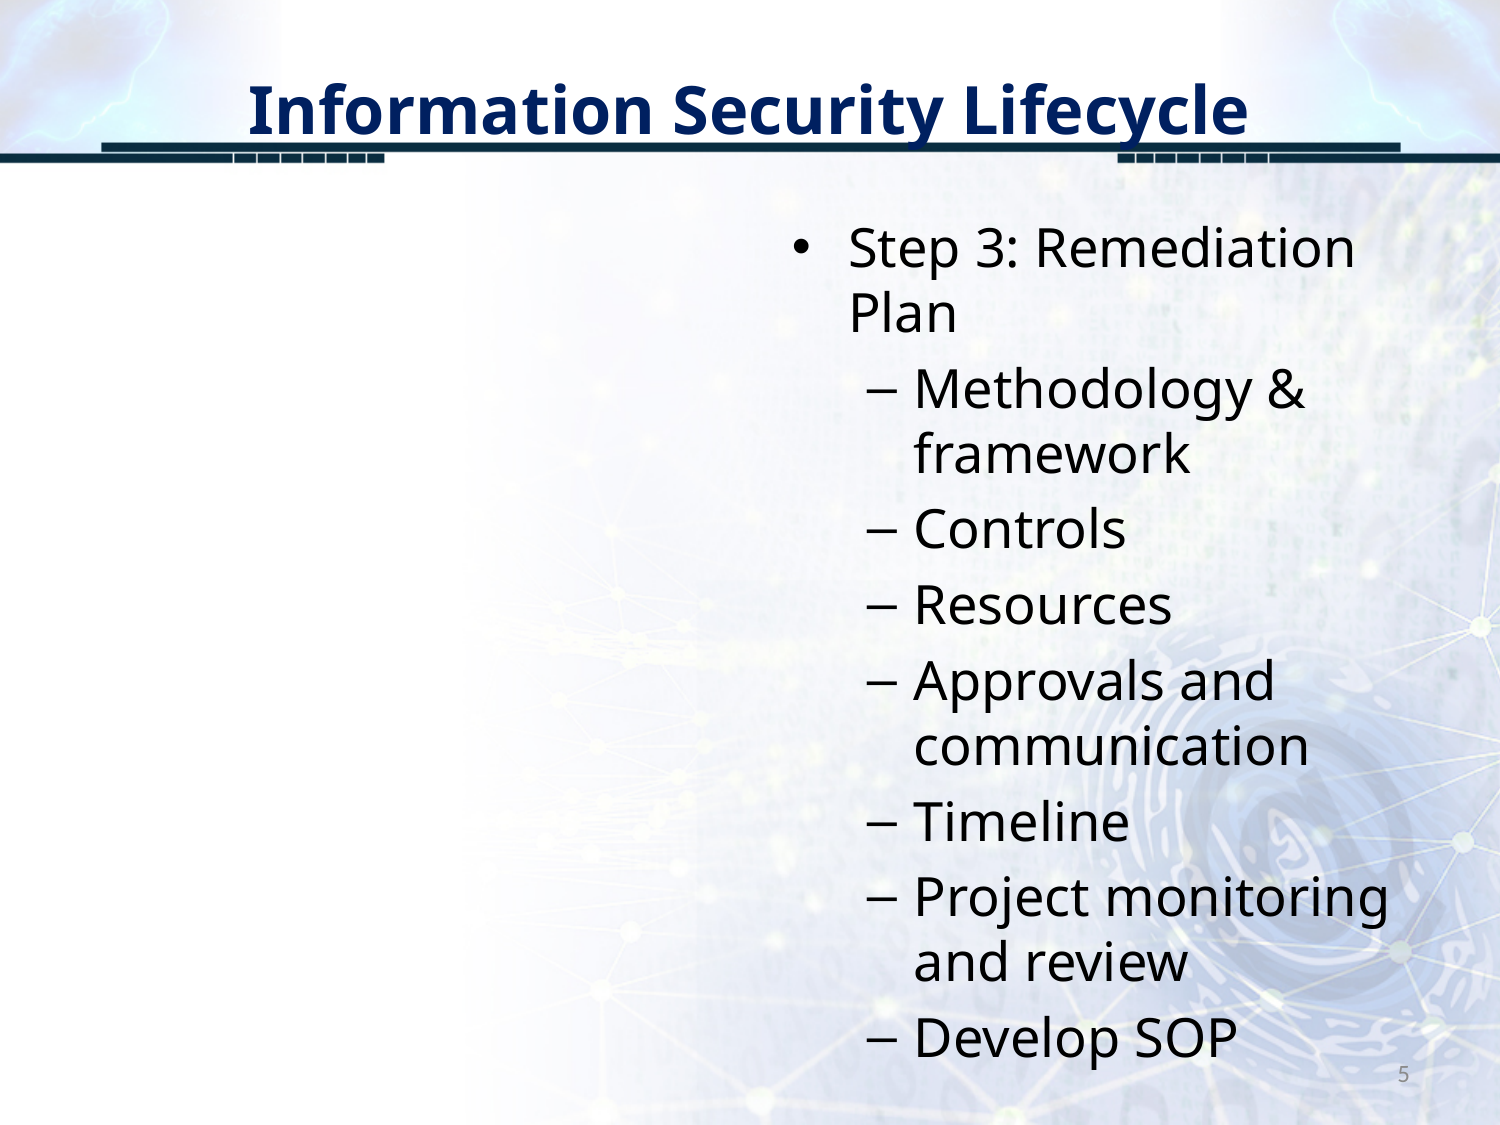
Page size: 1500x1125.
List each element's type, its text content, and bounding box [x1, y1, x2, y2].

list Step 3: Remediation Plan Methodology & framework Controls Resources Approvals and communication Timeline Project monitoring and review Develop SOP [776, 205, 1432, 1023]
picture [0, 0, 1500, 1125]
slide_number 5 [1074, 1042, 1425, 1103]
title Information Security Lifecycle [75, 34, 1425, 182]
